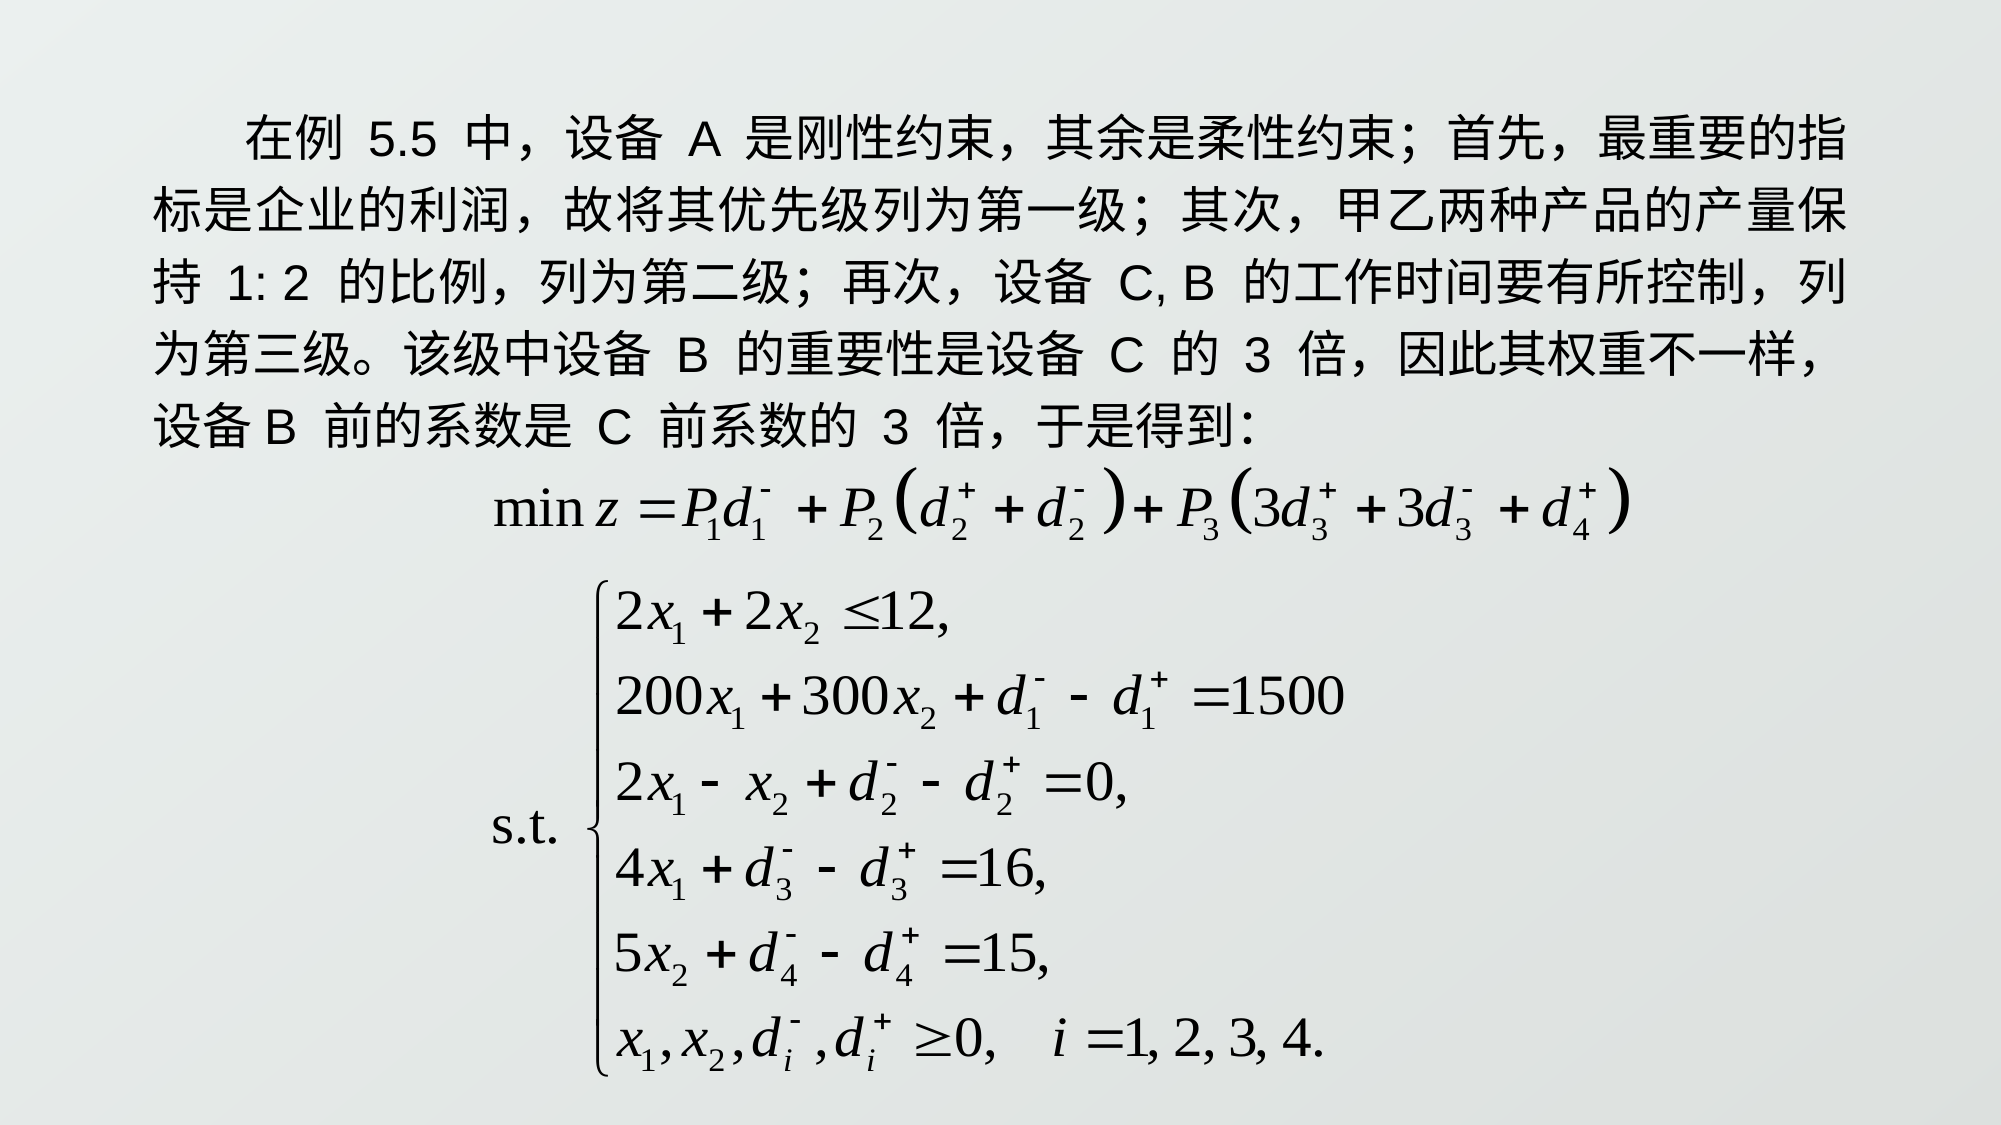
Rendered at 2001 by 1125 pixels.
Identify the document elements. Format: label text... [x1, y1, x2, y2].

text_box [490, 465, 1630, 1081]
list 在例 5.5 中，设备 A 是刚性约束，其余是柔性约束；首先，最重要的指标是企业的利润，故将其优先级列为第一级；其次，甲乙两种产品的产量保持 1: 2 的比例，列为第二级；再次，设备 C, B 的工作时间要有所控制，列为第三级。该级中设备 B 的重要性是设备 C 的 3 倍，因此其权重不一样，设备B 前的系数是 C 前系数的 3 倍，于是得到： [137, 86, 1863, 810]
